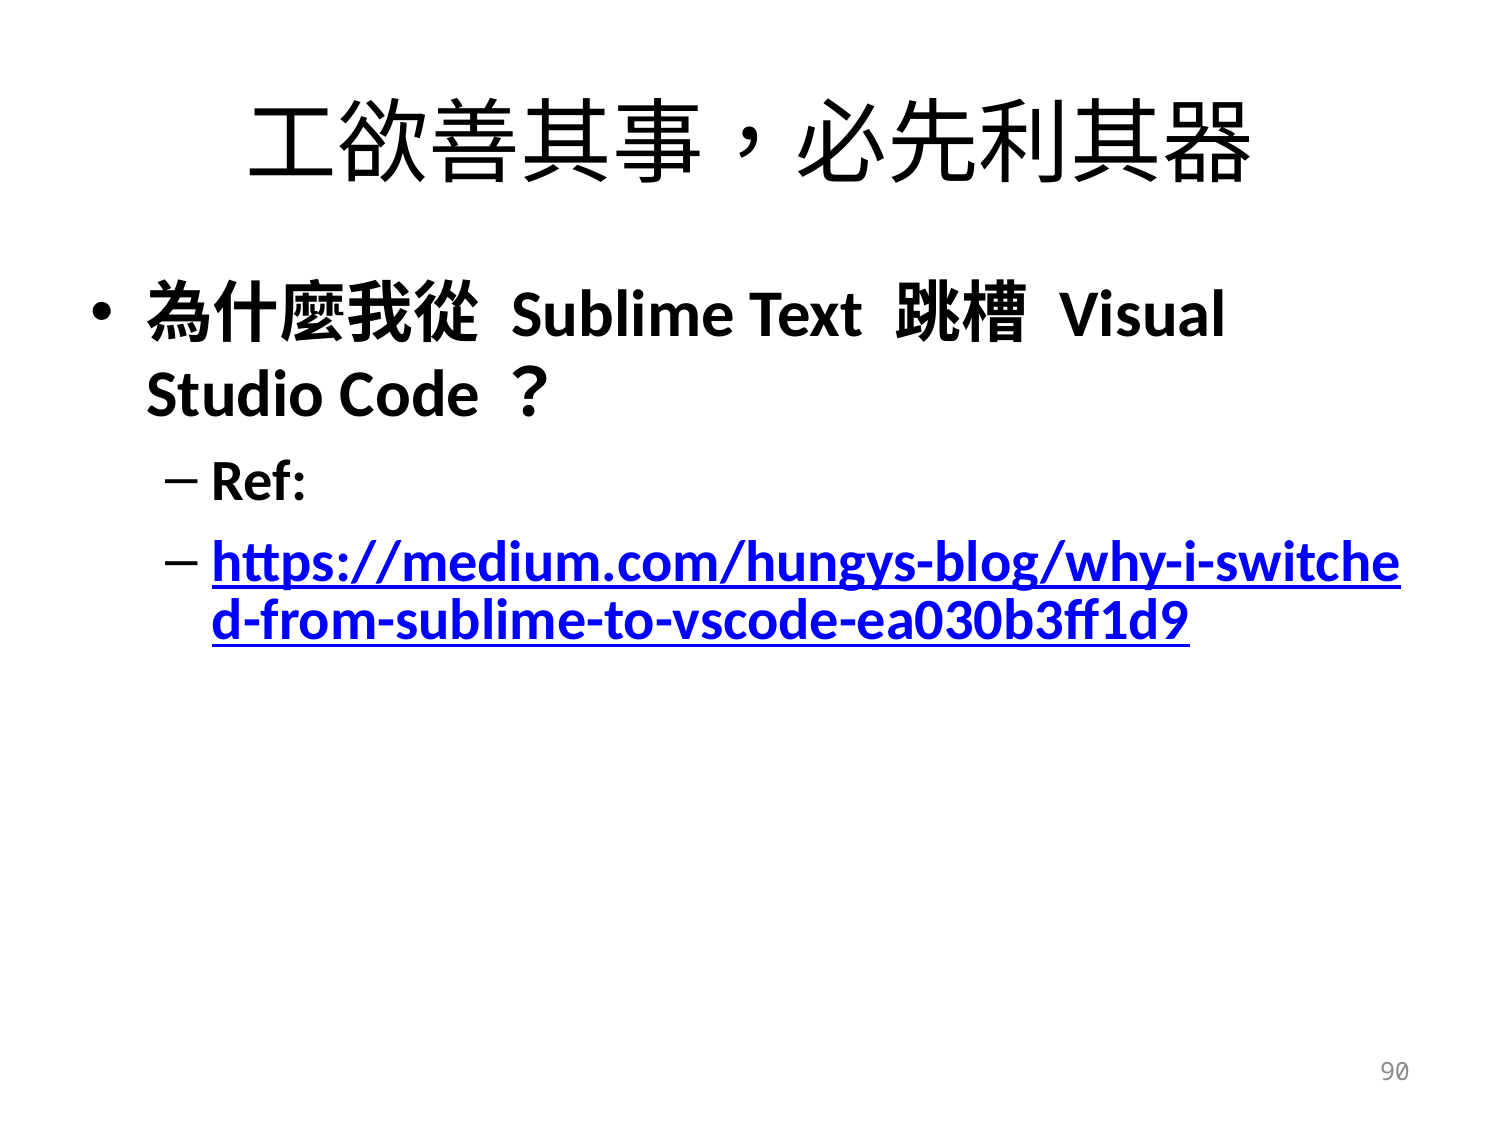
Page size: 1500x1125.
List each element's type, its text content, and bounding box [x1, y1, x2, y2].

title 工欲善其事，必先利其器 [75, 45, 1425, 233]
list 為什麼我從 Sublime Text 跳槽 Visual Studio Code？ Ref: https://medium.com/hungys-blog/why-i-switched-from-sublime-to-vscode-ea030b3ff1d9 [75, 262, 1425, 1005]
slide_number 90 [1074, 1042, 1425, 1103]
